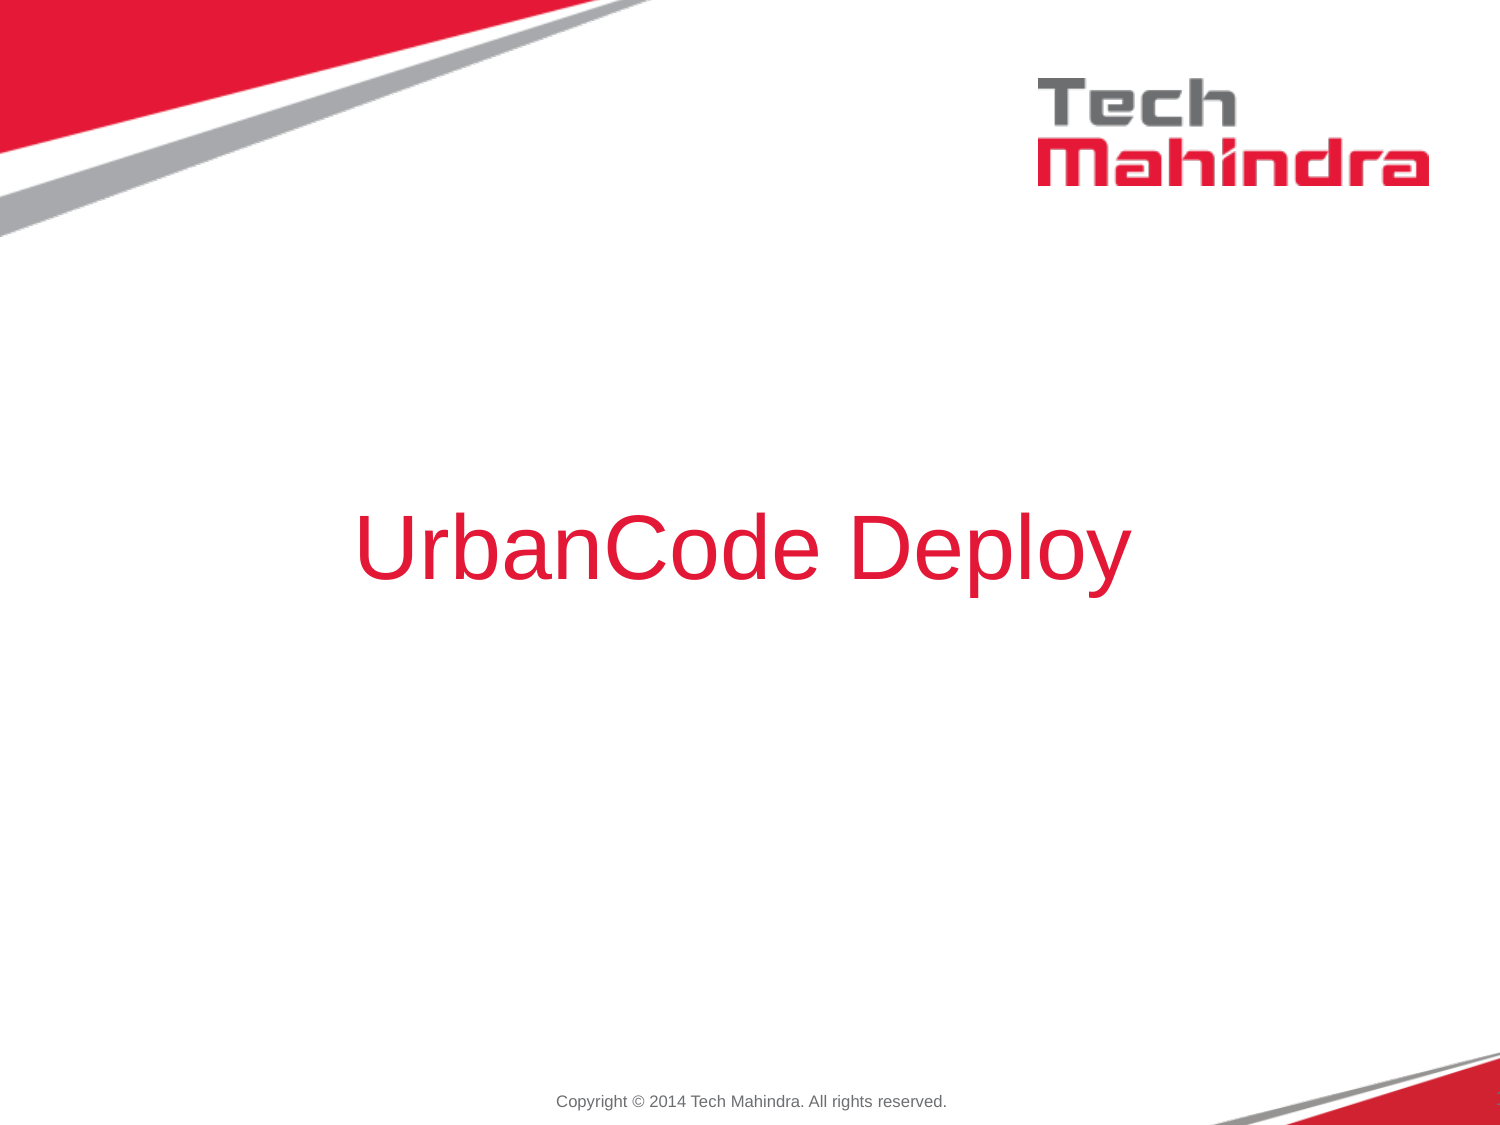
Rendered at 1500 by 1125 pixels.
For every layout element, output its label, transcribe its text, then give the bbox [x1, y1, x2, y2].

picture [1209, 1052, 1500, 1125]
picture [1038, 78, 1429, 186]
picture [0, 0, 652, 237]
text_box UrbanCode Deploy [62, 487, 1425, 598]
